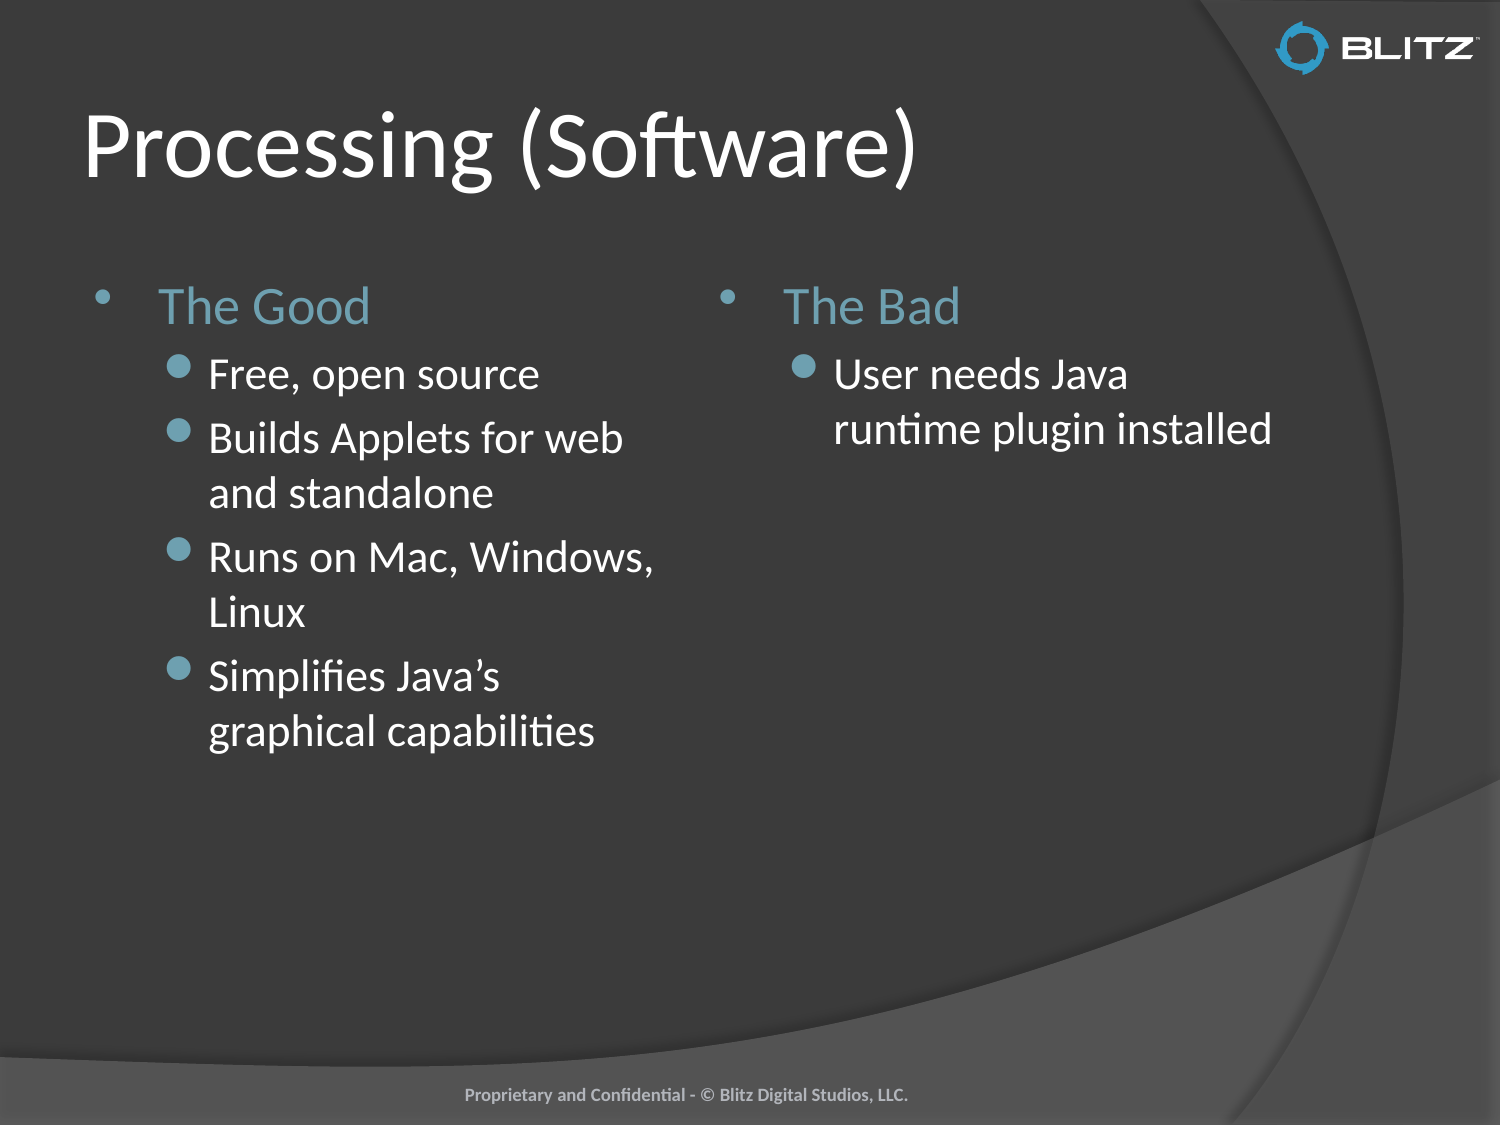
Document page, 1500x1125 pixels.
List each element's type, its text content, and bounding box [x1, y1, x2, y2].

title Processing (Software) [75, 45, 1300, 233]
picture [1275, 21, 1480, 75]
list The Good Free, open source Builds Applets for web and standalone Runs on Mac, Windows, Linux Simplifies Java’s graphical capabilities [75, 262, 675, 1005]
list The Bad User needs Java runtime plugin installed [699, 262, 1300, 1005]
